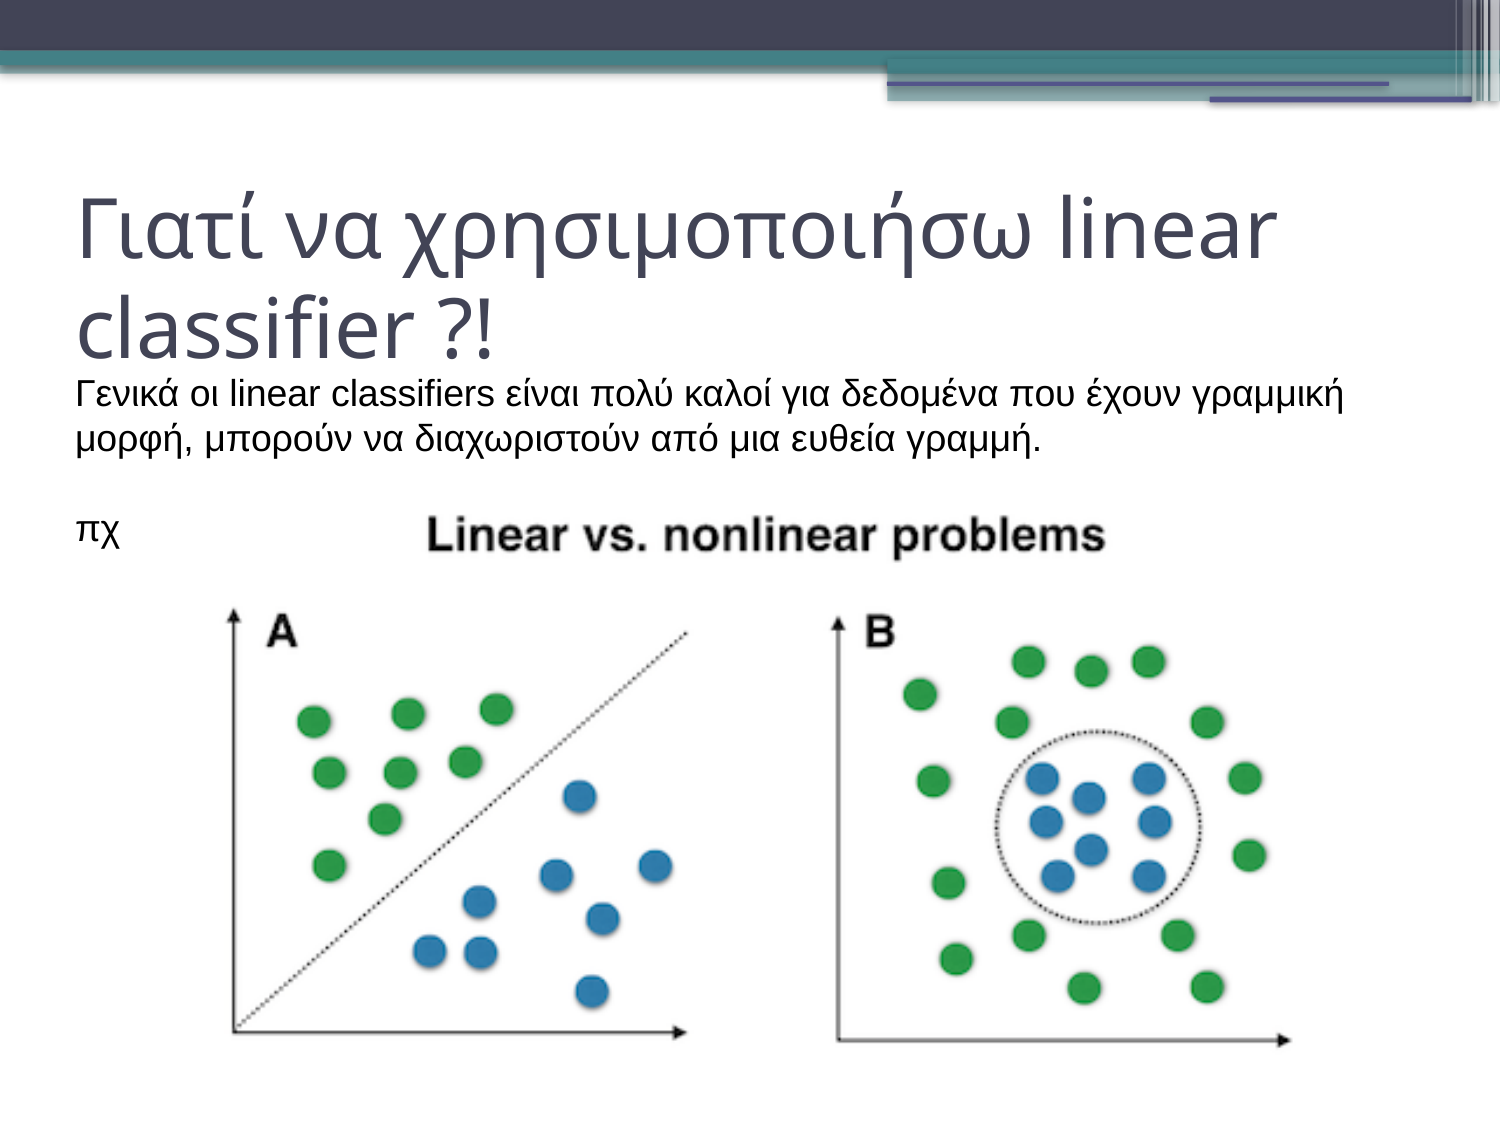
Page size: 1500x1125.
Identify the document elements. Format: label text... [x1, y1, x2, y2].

text_box Γενικά οι linear classifiers είναι πολύ καλοί για δεδομένα που έχουν γραμμική μορφή, μπορούν να διαχωριστούν από μια ευθεία γραμμή. πχ [75, 368, 1425, 1079]
picture [164, 467, 1335, 1056]
text_box Γιατί να χρησιμοποιήσω linear classifier ?! [75, 187, 1425, 363]
